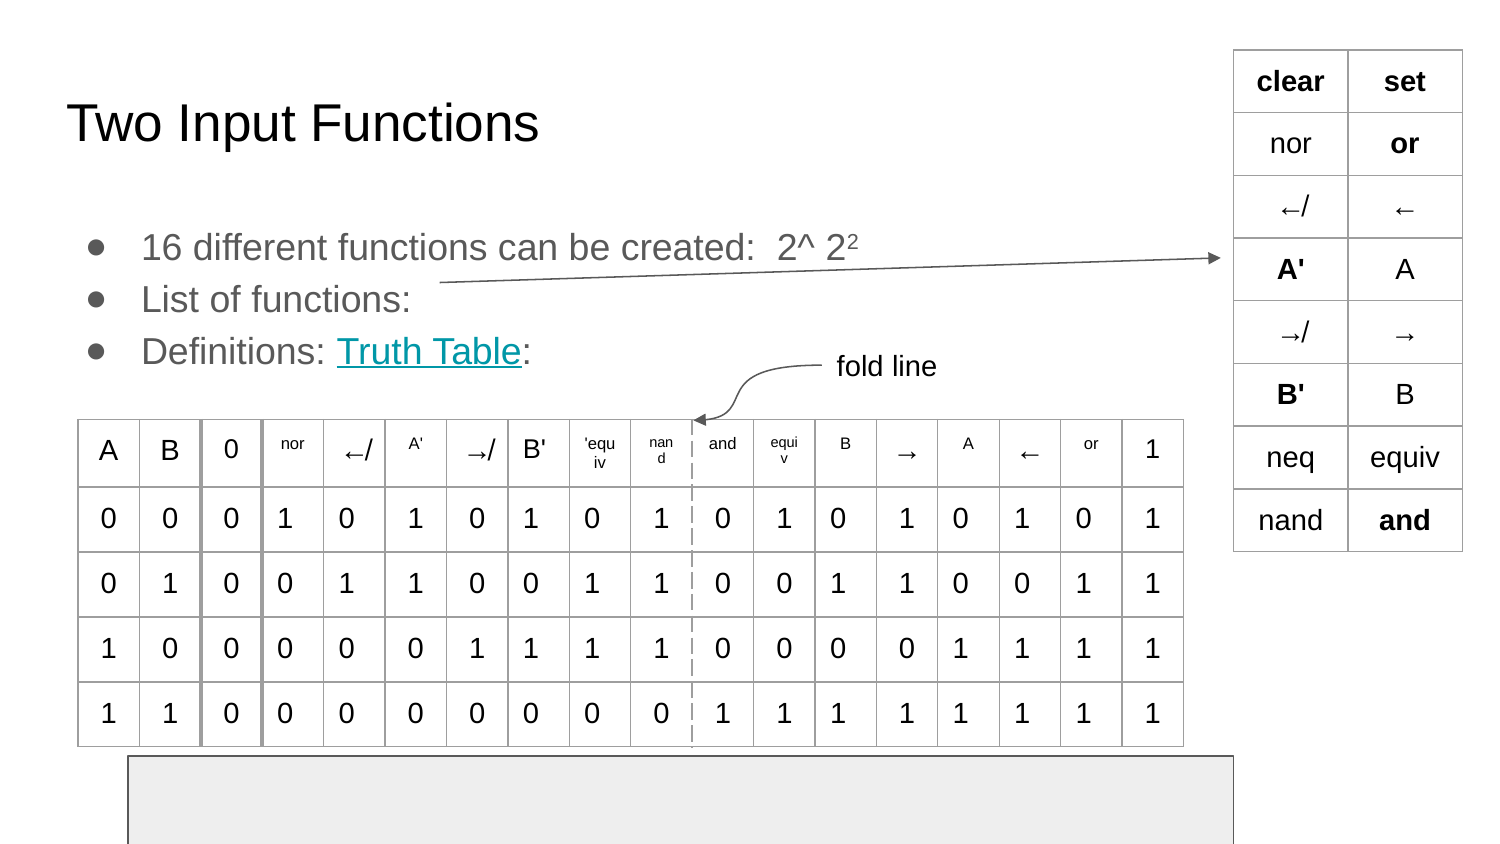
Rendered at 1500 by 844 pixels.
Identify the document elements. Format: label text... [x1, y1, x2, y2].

table_cell 0 [1061, 488, 1121, 551]
table_cell 0 [324, 488, 384, 551]
table_cell 0 [264, 683, 323, 746]
table_cell 0 [324, 618, 384, 681]
table_cell ↛ [1234, 301, 1347, 363]
list 16 different functions can be created: 2^ 22 List of functions: Definitions: Truth Table: [51, 201, 1449, 762]
table_cell 1 [1000, 618, 1060, 681]
table_header 'equiv [570, 420, 630, 486]
table_cell 0 [140, 618, 199, 681]
table_header ← [1000, 420, 1060, 486]
table_cell 0 [938, 488, 999, 551]
table_cell 0 [264, 553, 323, 616]
table_cell 0 [877, 618, 937, 681]
table_cell 1 [1061, 553, 1121, 616]
table_cell 0 [754, 553, 814, 616]
table_cell nor [1234, 113, 1347, 175]
table_cell 1 [570, 618, 630, 681]
table_cell 1 [631, 488, 692, 551]
table_cell A [1349, 239, 1462, 300]
table_cell 1 [754, 488, 814, 551]
table_cell or [1349, 113, 1462, 175]
table_cell 0 [447, 488, 507, 551]
table_cell 1 [386, 553, 446, 616]
table_cell 0 [264, 618, 323, 681]
table_cell 1 [1061, 683, 1121, 746]
table_cell 0 [509, 683, 569, 746]
table_cell 0 [140, 488, 199, 551]
table_header A' [386, 420, 446, 486]
table_header → [877, 420, 937, 486]
table_header clear [1234, 51, 1347, 112]
table_cell 0 [570, 683, 630, 746]
table_cell ← [1349, 176, 1462, 237]
table_cell 1 [631, 618, 692, 681]
table_cell 0 [447, 683, 507, 746]
table_header equiv [754, 430, 814, 486]
table_header 0 [203, 420, 260, 486]
table_cell 0 [203, 683, 260, 746]
table_cell equiv [1349, 427, 1462, 488]
table_header A [79, 420, 139, 486]
text_box [127, 755, 1234, 844]
table_cell 0 [79, 553, 139, 616]
table_cell neq [1234, 427, 1347, 488]
table_cell ↚ [1234, 176, 1347, 237]
table_header or [1061, 420, 1121, 486]
table_cell B [1349, 364, 1462, 425]
table_cell 0 [203, 488, 260, 551]
table_cell 1 [1123, 618, 1183, 681]
table_header B [816, 420, 876, 486]
table_cell 1 [509, 618, 569, 681]
table_cell 0 [816, 488, 876, 551]
table_cell 1 [1000, 683, 1060, 746]
table_header nand [631, 420, 692, 486]
table_cell 0 [938, 553, 999, 616]
table_cell 0 [386, 683, 446, 746]
table_header set [1349, 51, 1462, 112]
table_header and [692, 429, 753, 486]
title Two Input Functions [51, 72, 1233, 167]
table_cell 1 [877, 488, 937, 551]
table_cell 1 [692, 683, 753, 746]
table_cell 1 [1123, 683, 1183, 746]
table_cell 1 [1123, 553, 1183, 616]
table_cell 1 [754, 683, 814, 746]
table_header ↛ [447, 420, 507, 486]
table_cell 1 [386, 488, 446, 551]
table_cell A' [1234, 239, 1347, 300]
table_cell 1 [877, 683, 937, 746]
table_cell 0 [816, 618, 876, 681]
table_cell 1 [631, 553, 692, 616]
table_header A [938, 420, 999, 486]
table_header nor [264, 420, 323, 486]
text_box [693, 365, 823, 421]
table_cell 0 [509, 553, 569, 616]
table_cell 0 [203, 618, 260, 681]
table_cell 1 [509, 488, 569, 551]
table_cell 0 [203, 553, 260, 616]
table_header B' [509, 420, 569, 486]
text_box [439, 257, 1222, 283]
table_cell 1 [324, 553, 384, 616]
table_cell 0 [324, 683, 384, 746]
table_cell 0 [692, 618, 753, 681]
table_cell 1 [1000, 488, 1060, 551]
table_cell 1 [877, 553, 937, 616]
table_cell 1 [447, 618, 507, 681]
table_cell → [1349, 301, 1462, 363]
table_cell 1 [1061, 618, 1121, 681]
table_cell 0 [692, 488, 753, 551]
table_cell 1 [570, 553, 630, 616]
table_cell 0 [1000, 553, 1060, 616]
table_cell 1 [938, 683, 999, 746]
table_cell 0 [79, 488, 139, 551]
table_header ↚ [324, 420, 384, 486]
table_cell 0 [631, 683, 692, 746]
table_cell nand [1234, 490, 1347, 551]
table_header 1 [1123, 420, 1183, 486]
table_cell B' [1234, 364, 1347, 425]
table_cell 1 [938, 618, 999, 681]
text_box fold line [821, 332, 1000, 398]
table_cell 1 [140, 683, 199, 746]
table_cell 1 [79, 618, 139, 681]
table_cell 1 [816, 553, 876, 616]
table_cell 0 [447, 553, 507, 616]
table_cell 1 [79, 683, 139, 746]
table_cell 1 [264, 488, 323, 551]
table_cell 0 [386, 618, 446, 681]
table_cell 1 [140, 553, 199, 616]
table_cell 1 [1123, 488, 1183, 551]
table_cell 0 [754, 618, 814, 681]
table_cell and [1349, 490, 1462, 551]
table_cell 1 [816, 683, 876, 746]
table_cell 0 [570, 488, 630, 551]
table_header B [140, 420, 199, 486]
table_cell 0 [692, 553, 753, 616]
